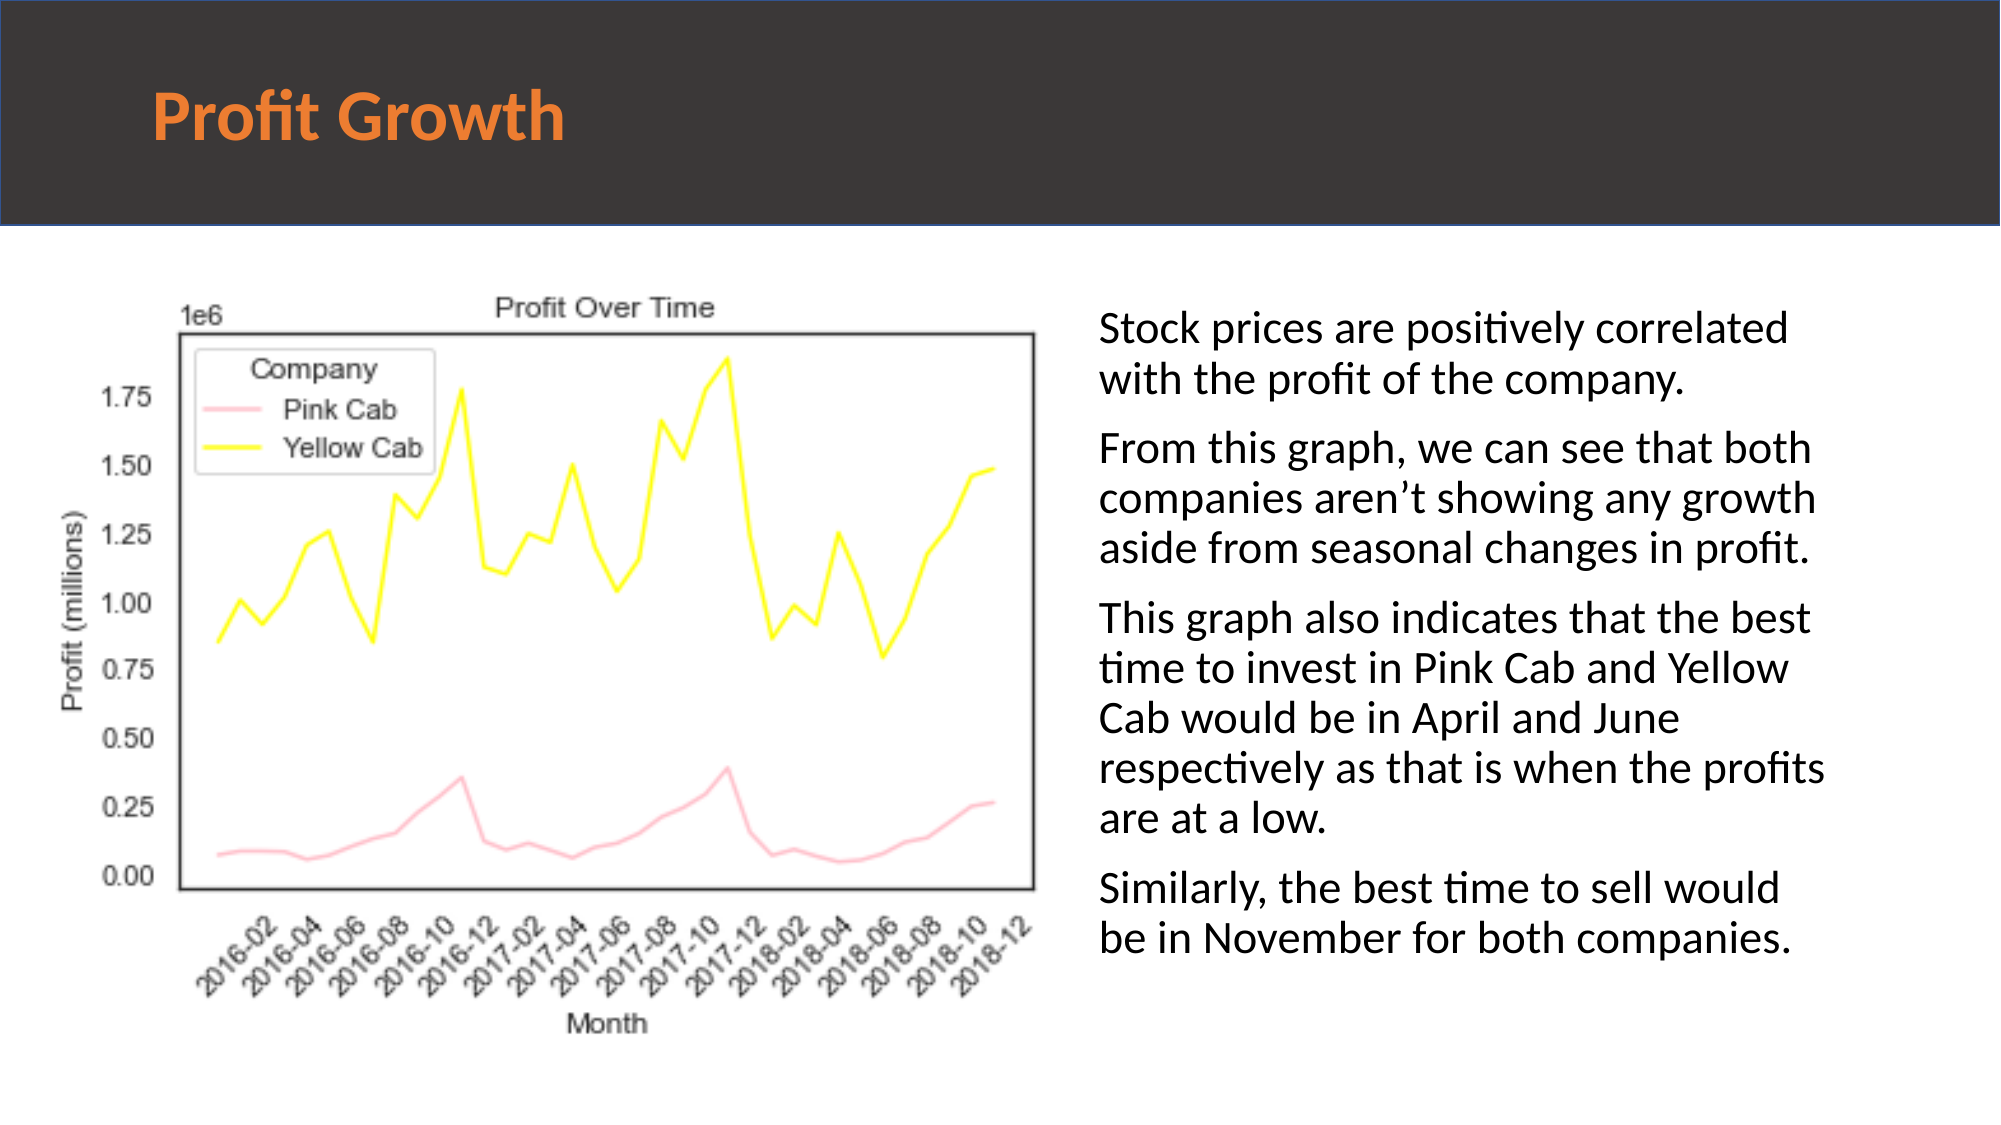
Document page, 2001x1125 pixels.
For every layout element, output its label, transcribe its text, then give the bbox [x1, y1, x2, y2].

title Profit Growth [137, 7, 1863, 225]
picture [47, 280, 1056, 1057]
list Stock prices are positively correlated with the profit of the company. From this graph, we can see that both companies aren’t showing any growth aside from seasonal changes in profit. This graph also indicates that the best time to invest in Pink Cab and Yellow Cab would be in April and June respectively as that is when the profits are at a low. Similarly, the best time to sell would be in November for both companies. [1084, 296, 1847, 1011]
text_box [0, 0, 2000, 226]
